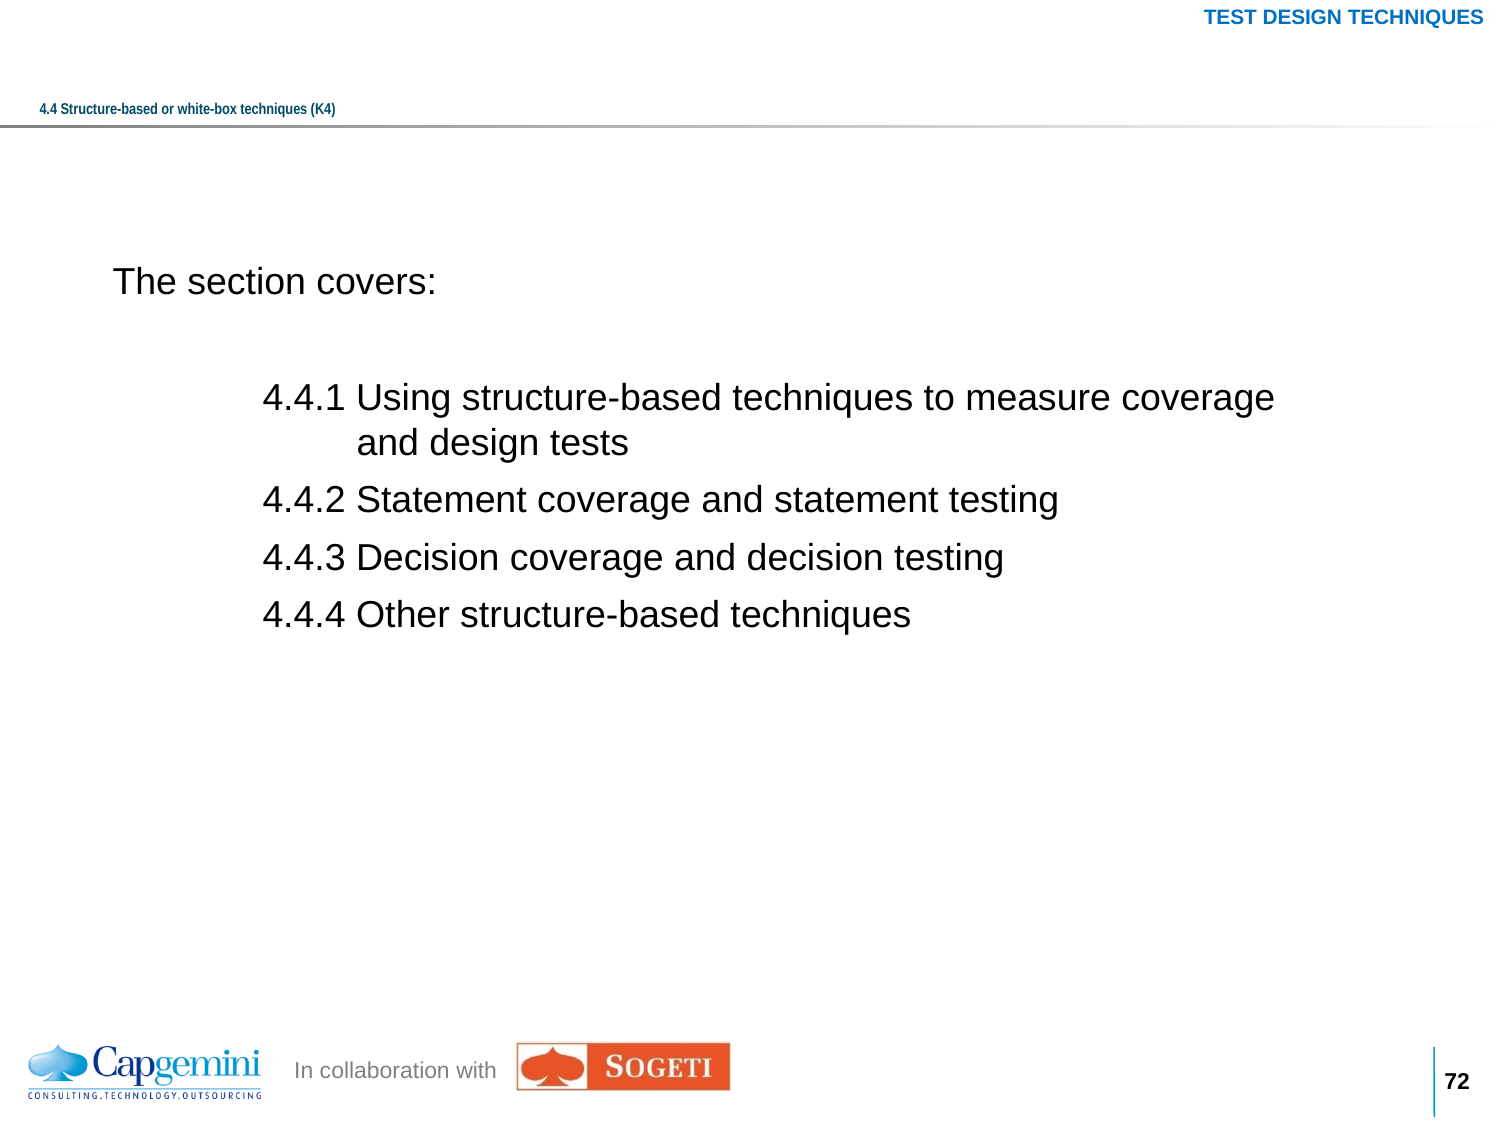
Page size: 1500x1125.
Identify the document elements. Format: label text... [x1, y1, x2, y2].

text_box The section covers: 4.4.1 Using structure-based techniques to measure coverage and design tests 4.4.2 Statement coverage and statement testing 4.4.3 Decision coverage and decision testing 4.4.4 Other structure-based techniques [112, 249, 1363, 938]
text_box TEST DESIGN TECHNIQUES [1187, 0, 1500, 36]
picture [26, 1043, 263, 1100]
title 4.4 Structure-based or white-box techniques (K4) [39, 34, 1470, 126]
slide_number 71 [1438, 1070, 1481, 1095]
picture [515, 1041, 731, 1091]
